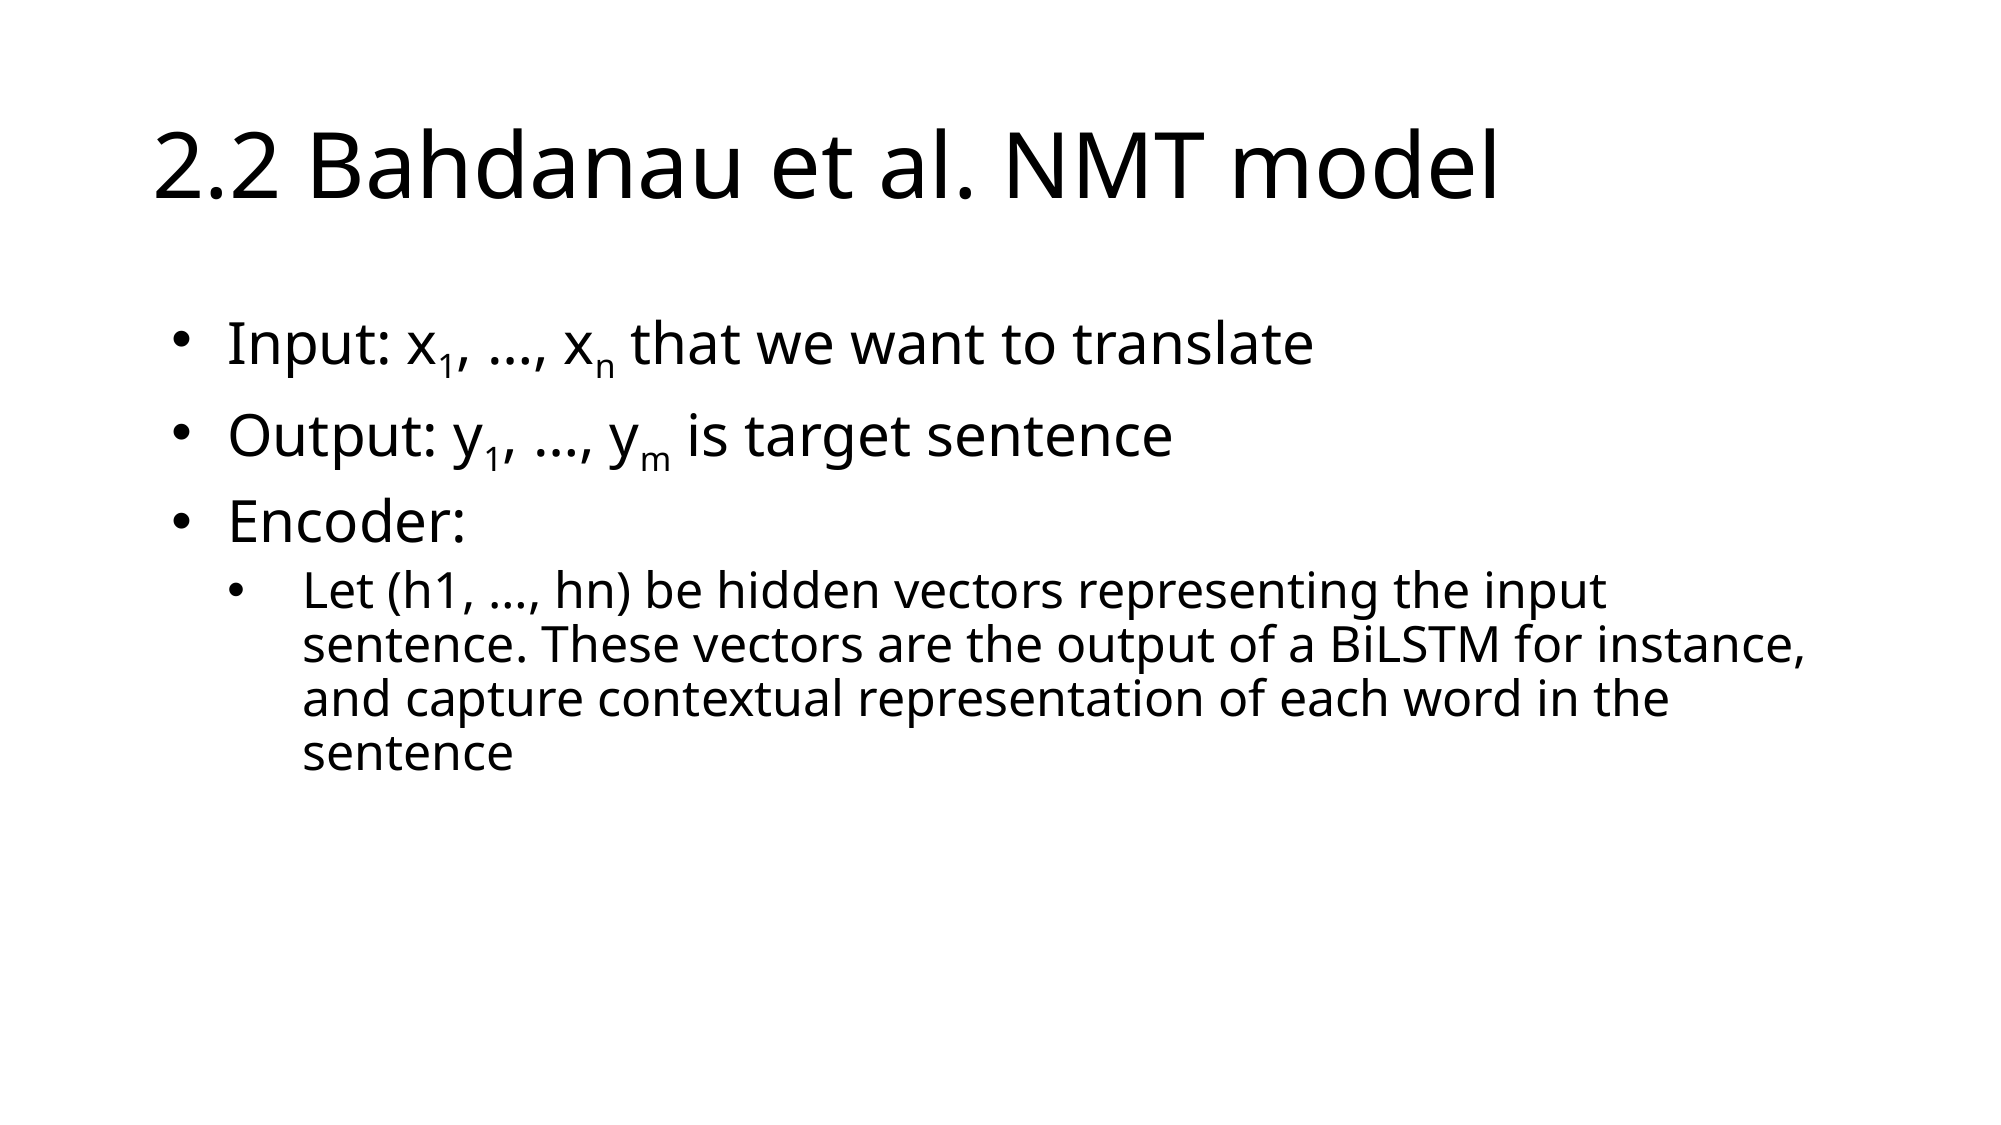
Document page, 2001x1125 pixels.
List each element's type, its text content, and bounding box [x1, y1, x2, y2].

list Input: x1, …, xn that we want to translate Output: y1, …, ym is target sentence Encoder: Let (h1, …, hn) be hidden vectors representing the input sentence. These vectors are the output of a BiLSTM for instance, and capture contextual representation of each word in the sentence [137, 299, 1863, 1014]
title 2.2 Bahdanau et al. NMT model [137, 59, 1863, 278]
